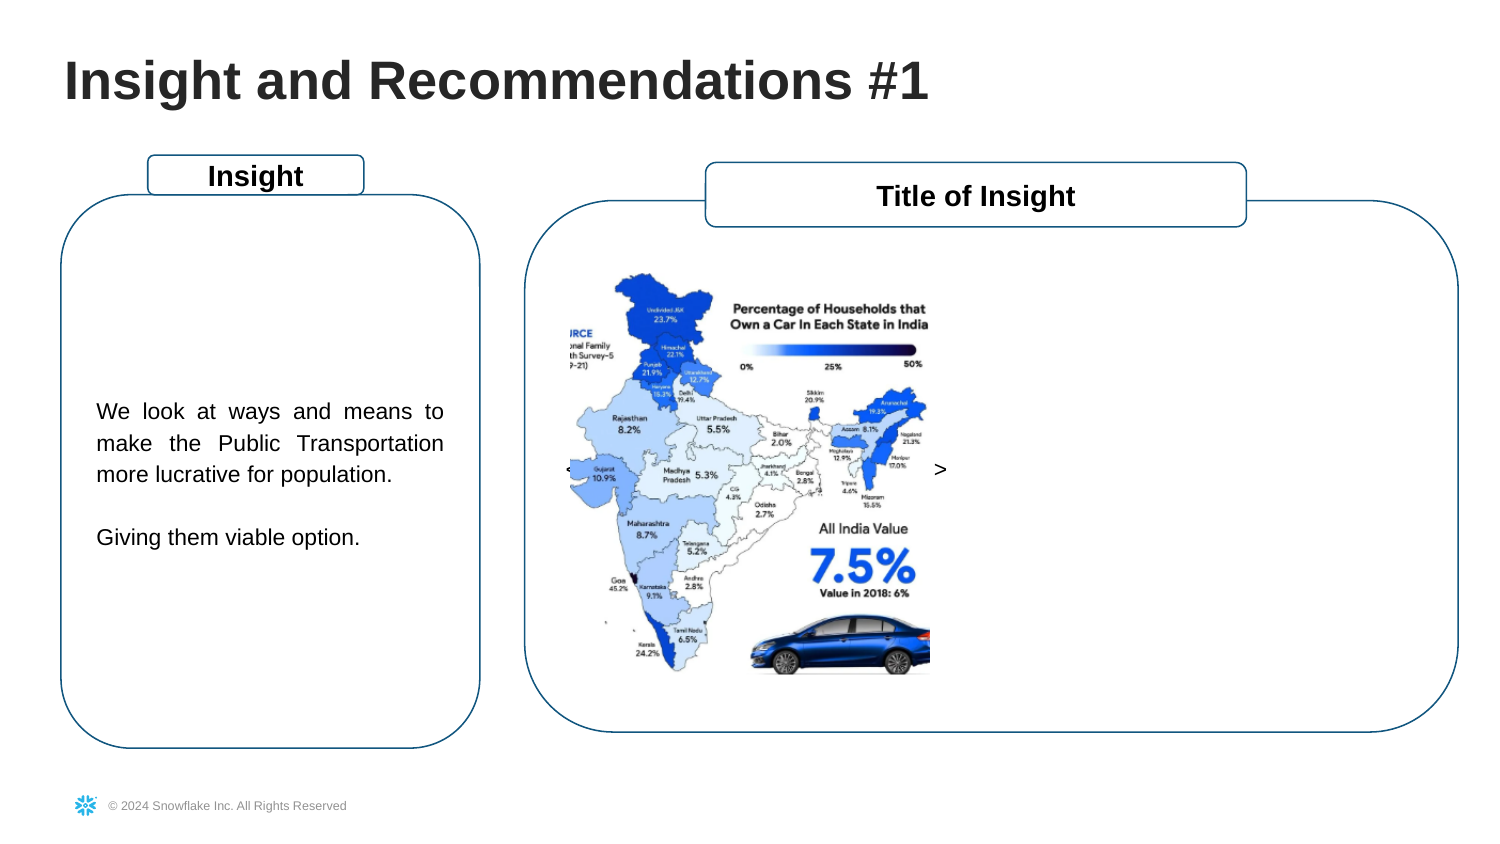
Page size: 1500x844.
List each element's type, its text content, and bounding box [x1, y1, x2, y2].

picture [570, 270, 930, 682]
text_box Title of Insight [705, 162, 1247, 227]
text_box We look at ways and means to make the Public Transportation more lucrative for population. Giving them viable option. [60, 194, 480, 749]
title Insight and Recommendations #1 [49, 40, 957, 212]
text_box < Insert Graph / Image / Video here > [524, 200, 1459, 733]
text_box Insight [147, 155, 364, 195]
